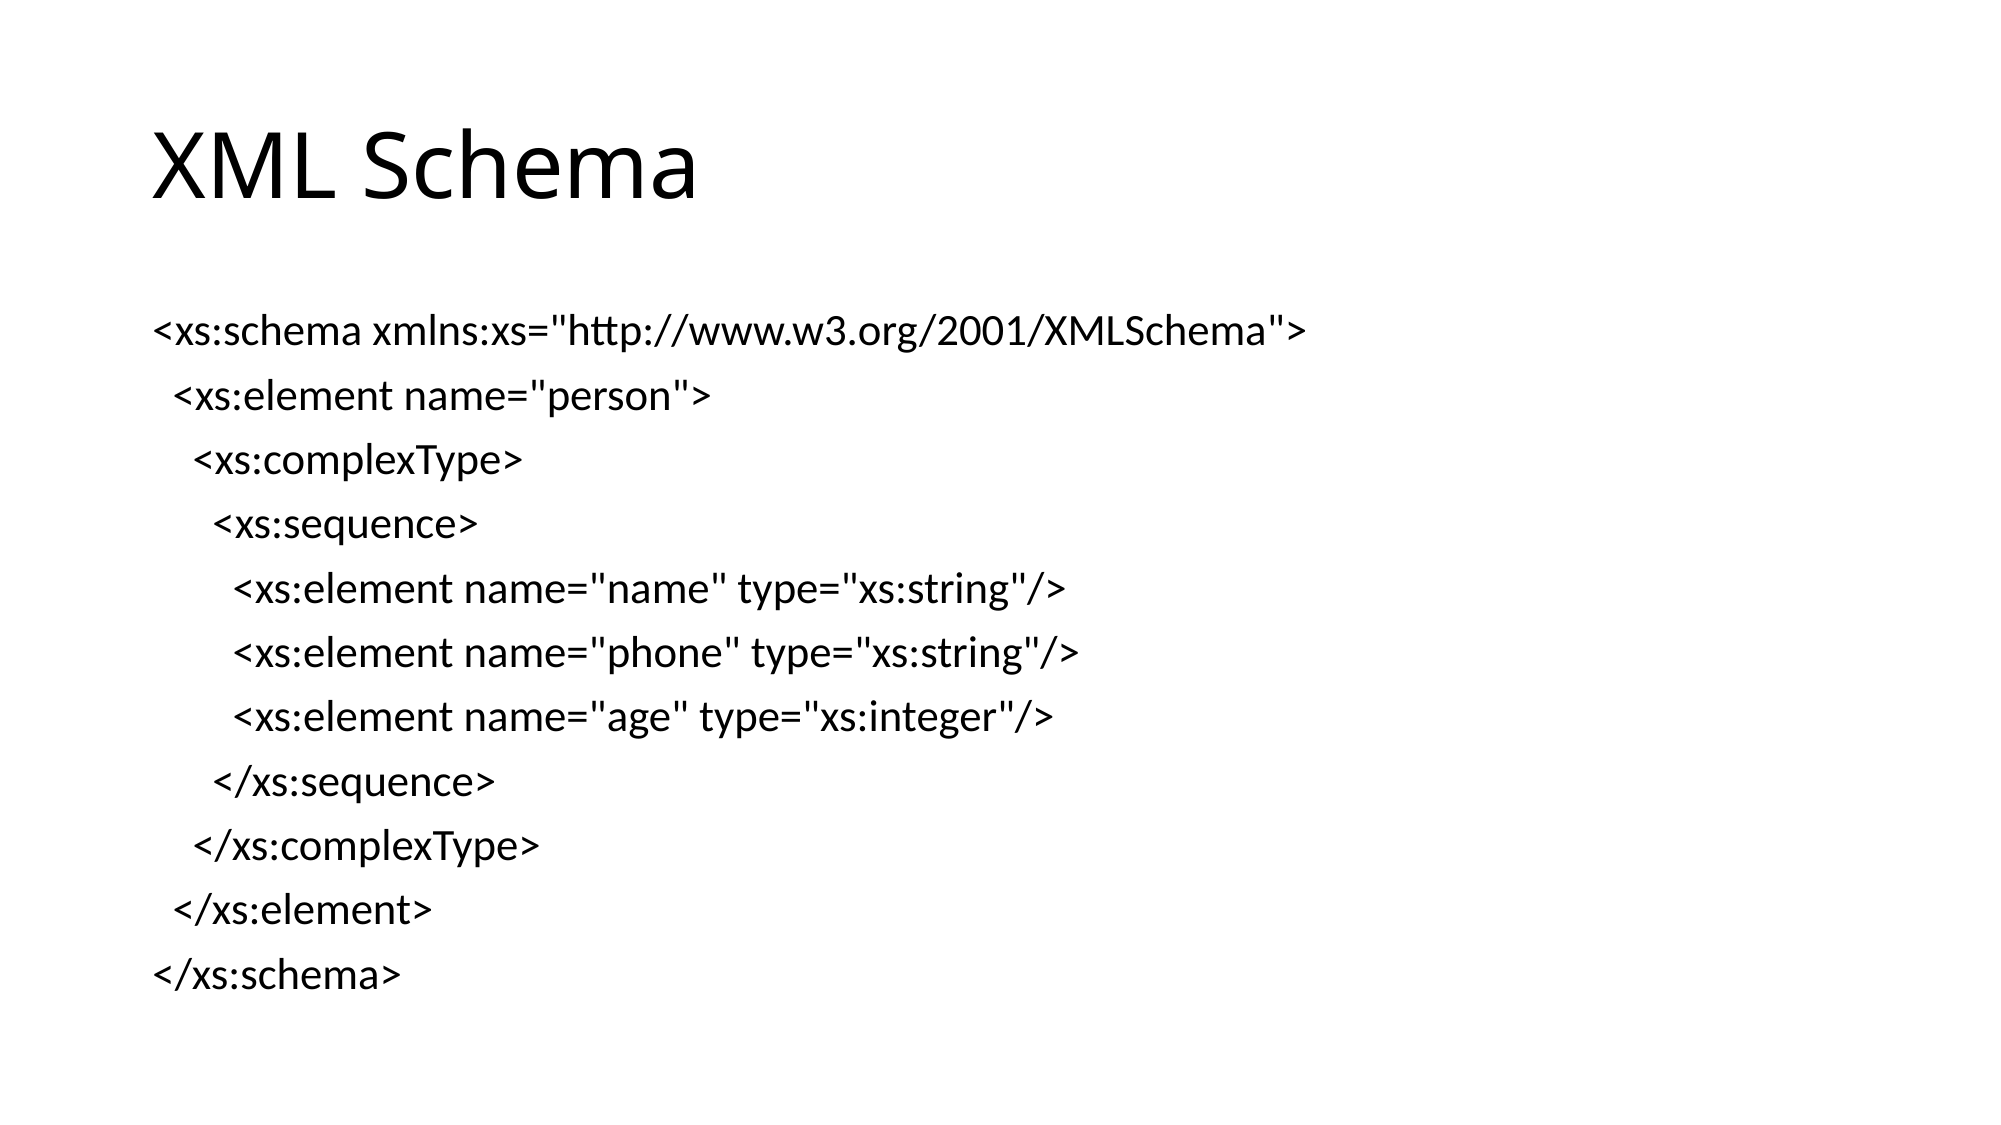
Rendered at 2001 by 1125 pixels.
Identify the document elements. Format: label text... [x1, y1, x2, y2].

list <xs:schema xmlns:xs="http://www.w3.org/2001/XMLSchema"> <xs:element name="person"> <xs:complexType> <xs:sequence> <xs:element name="name" type="xs:string"/> <xs:element name="phone" type="xs:string"/> <xs:element name="age" type="xs:integer"/> </xs:sequence> </xs:complexType> </xs:element> </xs:schema> [137, 299, 1863, 1014]
title XML Schema [137, 59, 1863, 278]
